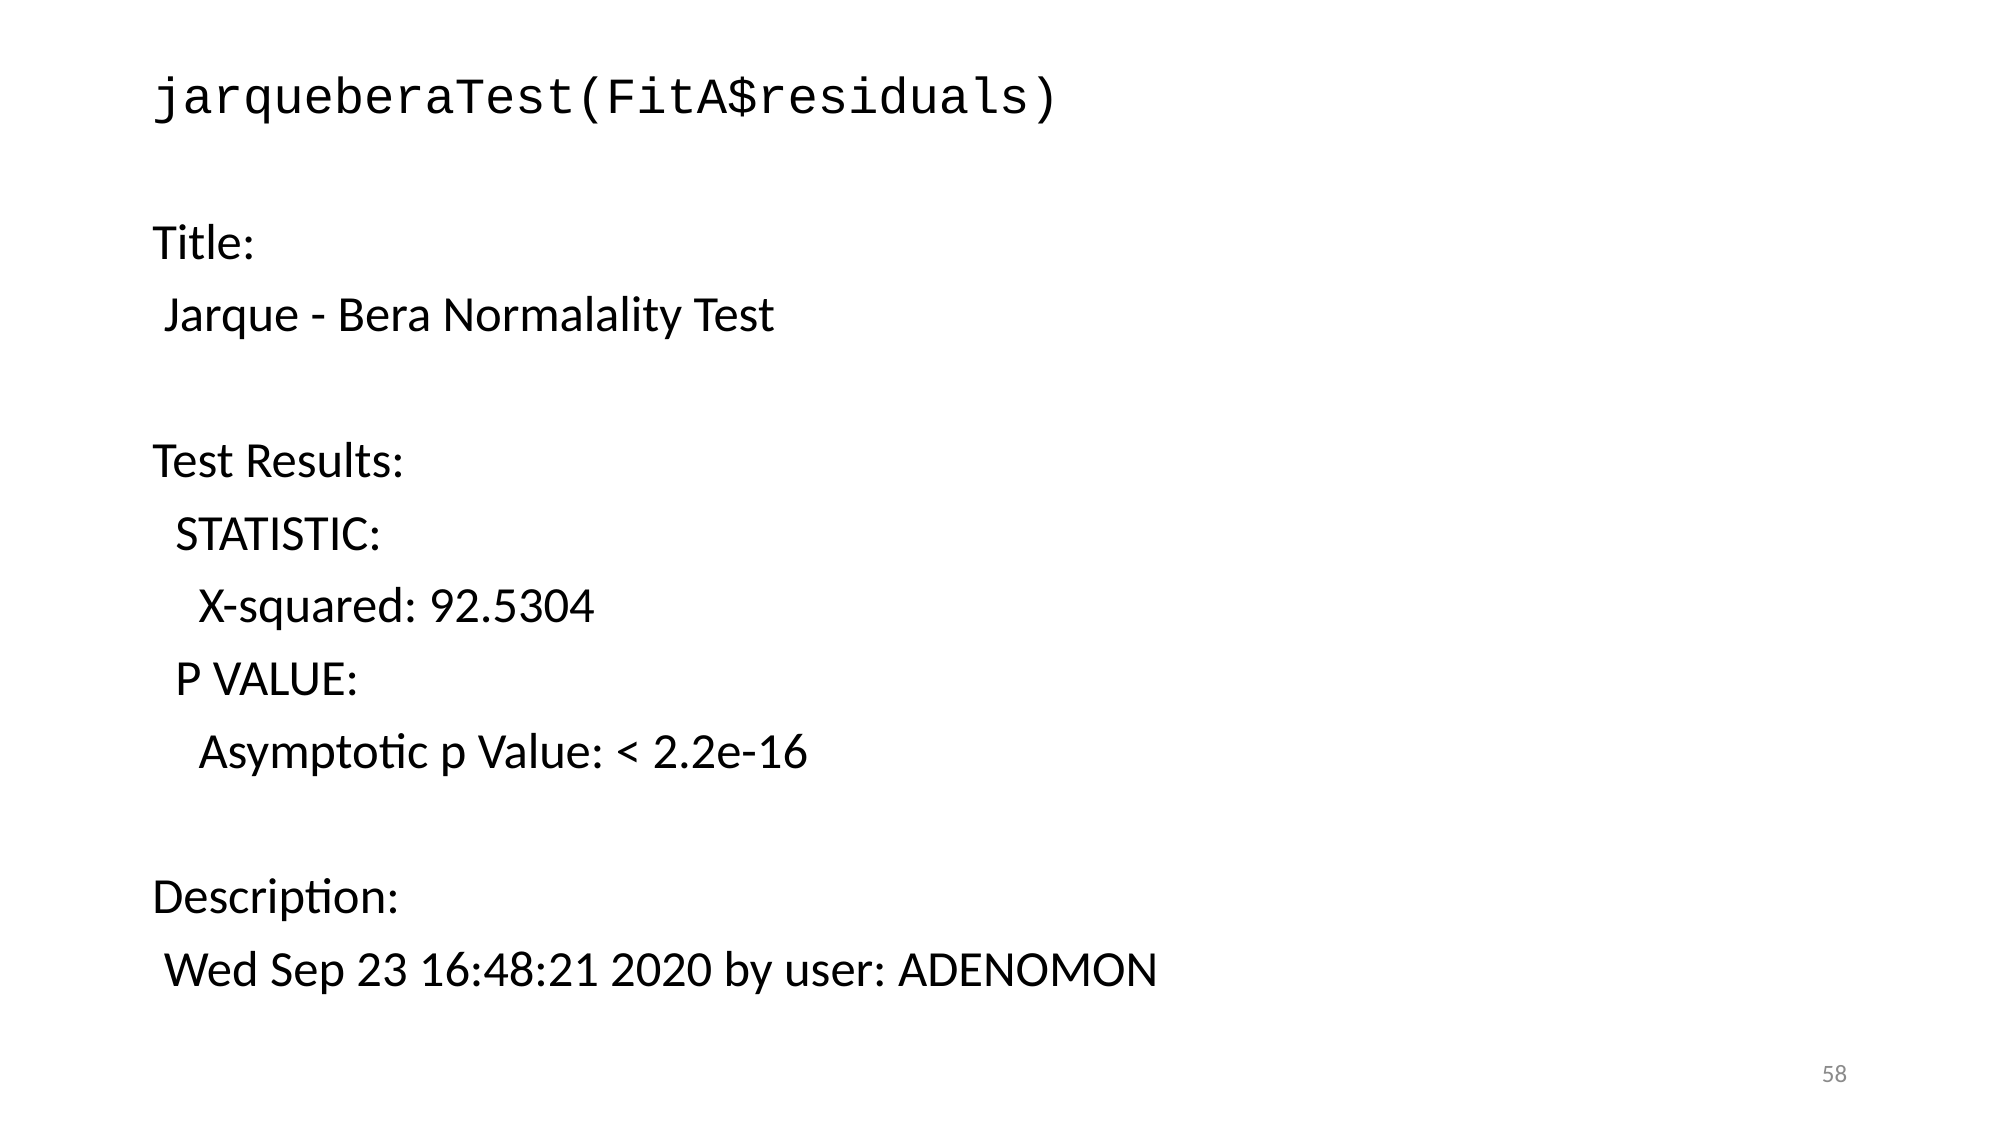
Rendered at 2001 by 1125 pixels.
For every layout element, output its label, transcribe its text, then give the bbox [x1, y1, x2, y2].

slide_number 58 [1412, 1042, 1863, 1103]
list jarqueberaTest(FitA$residuals) Title: Jarque - Bera Normalality Test Test Results: STATISTIC: X-squared: 92.5304 P VALUE: Asymptotic p Value: < 2.2e-16 Description: Wed Sep 23 16:48:21 2020 by user: ADENOMON [137, 62, 1863, 1014]
